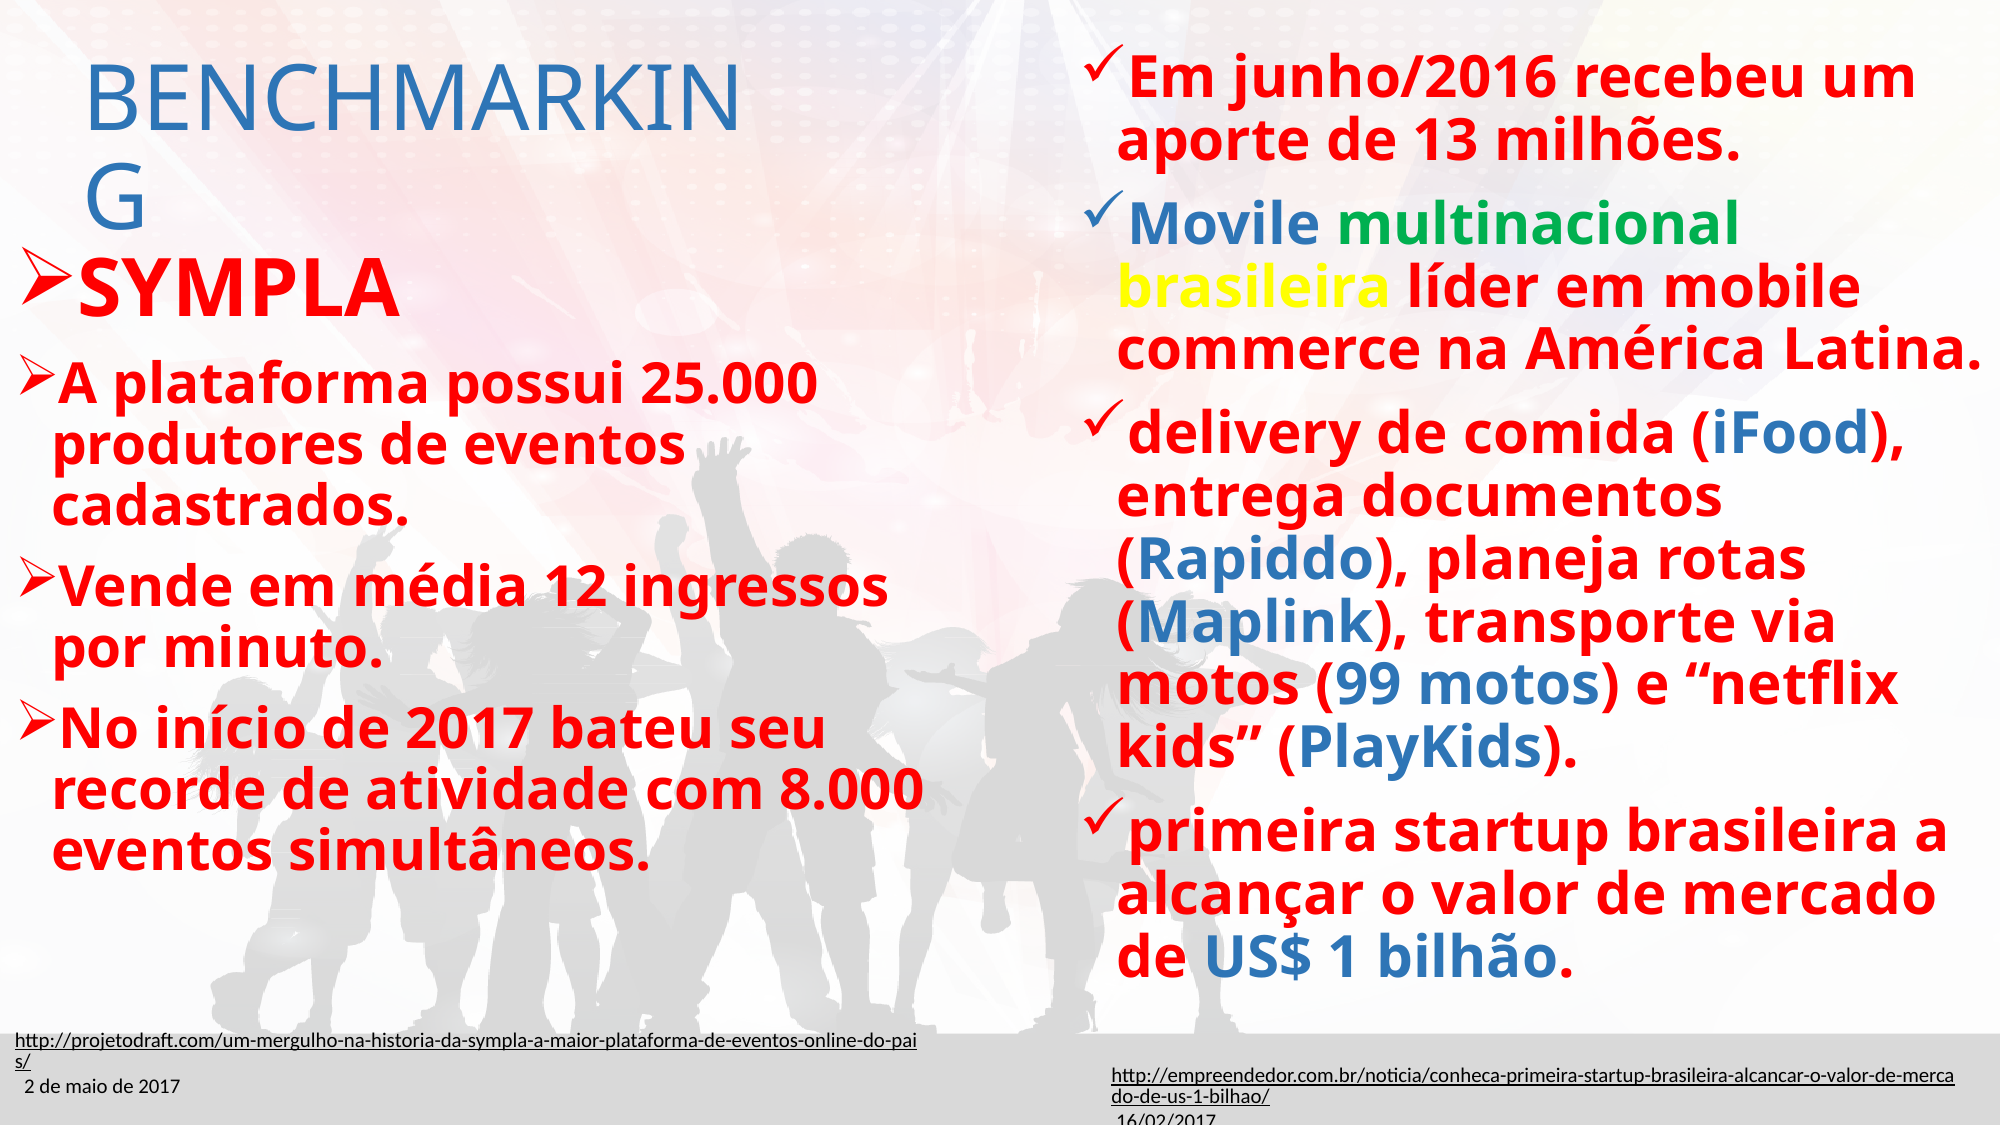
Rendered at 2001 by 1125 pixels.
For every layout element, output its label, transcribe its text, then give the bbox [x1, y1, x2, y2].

title BENCHMARKING [67, 61, 822, 239]
list SYMPLA A plataforma possui 25.000 produtores de eventos cadastrados. Vende em média 12 ingressos por minuto. No início de 2017 bateu seu recorde de atividade com 8.000 eventos simultâneos. [0, 239, 1000, 894]
text_box http://empreendedor.com.br/noticia/conheca-primeira-startup-brasileira-alcancar-o-valor-de-mercado-de-us-1-bilhao/ 16/02/2017 [1096, 1054, 1978, 1120]
text_box http://projetodraft.com/um-mergulho-na-historia-da-sympla-a-maior-plataforma-de-eventos-online-do-pais/ 2 de maio de 2017 [0, 1019, 936, 1085]
list Em junho/2016 recebeu um aporte de 13 milhões. Movile multinacional brasileira líder em mobile commerce na América Latina. delivery de comida (iFood), entrega documentos (Rapiddo), planeja rotas (Maplink), transporte via motos (99 motos) e “netflix kids” (PlayKids). primeira startup brasileira a alcançar o valor de mercado de US$ 1 bilhão. [1064, 39, 2000, 1065]
